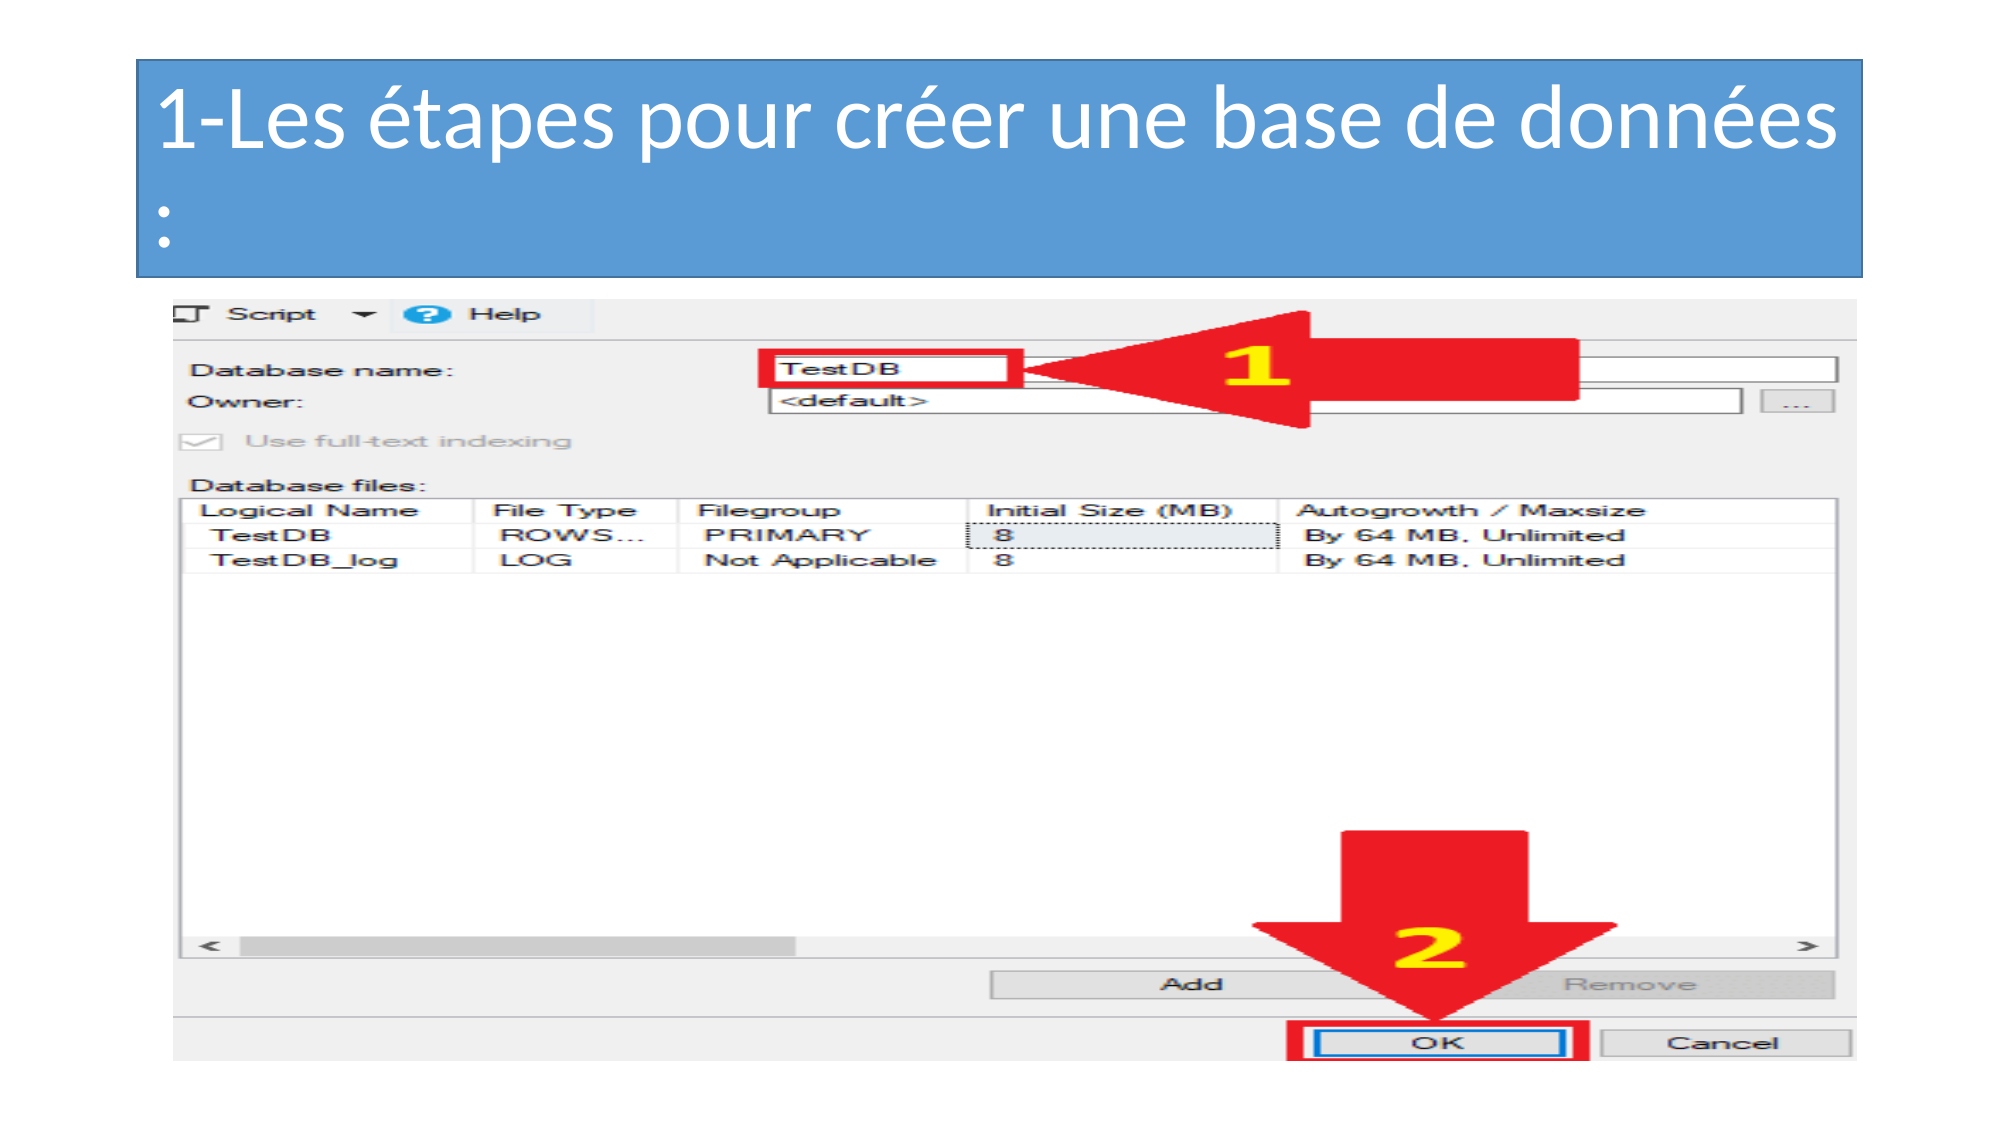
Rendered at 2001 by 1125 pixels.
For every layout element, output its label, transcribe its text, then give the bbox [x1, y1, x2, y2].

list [173, 299, 1857, 1061]
title 1-Les étapes pour créer une base de données : [136, 59, 1863, 278]
